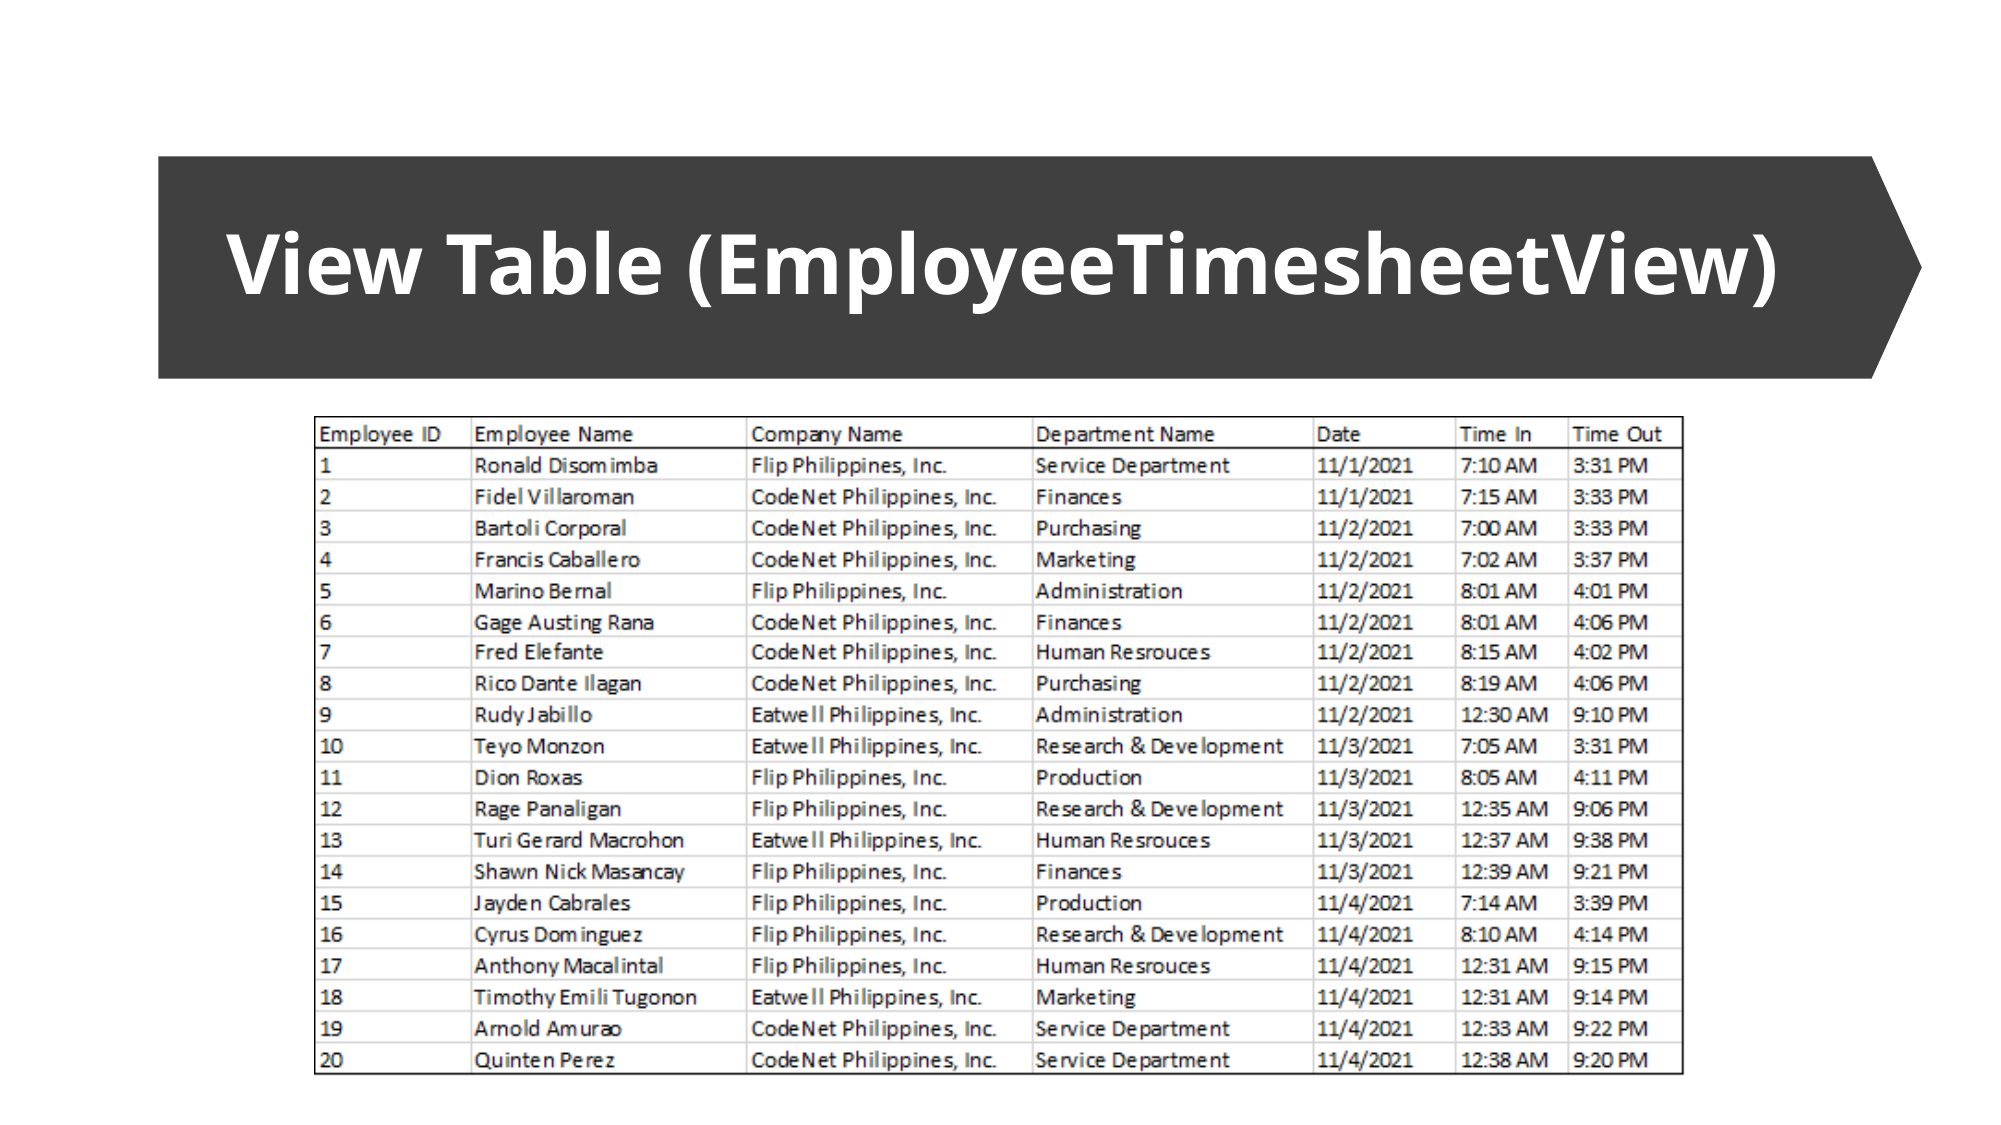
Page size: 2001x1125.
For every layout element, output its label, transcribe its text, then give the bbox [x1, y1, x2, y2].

text_box [157, 155, 1923, 380]
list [314, 416, 1686, 1077]
title View Table (EmployeeTimesheetView) [211, 197, 1856, 339]
